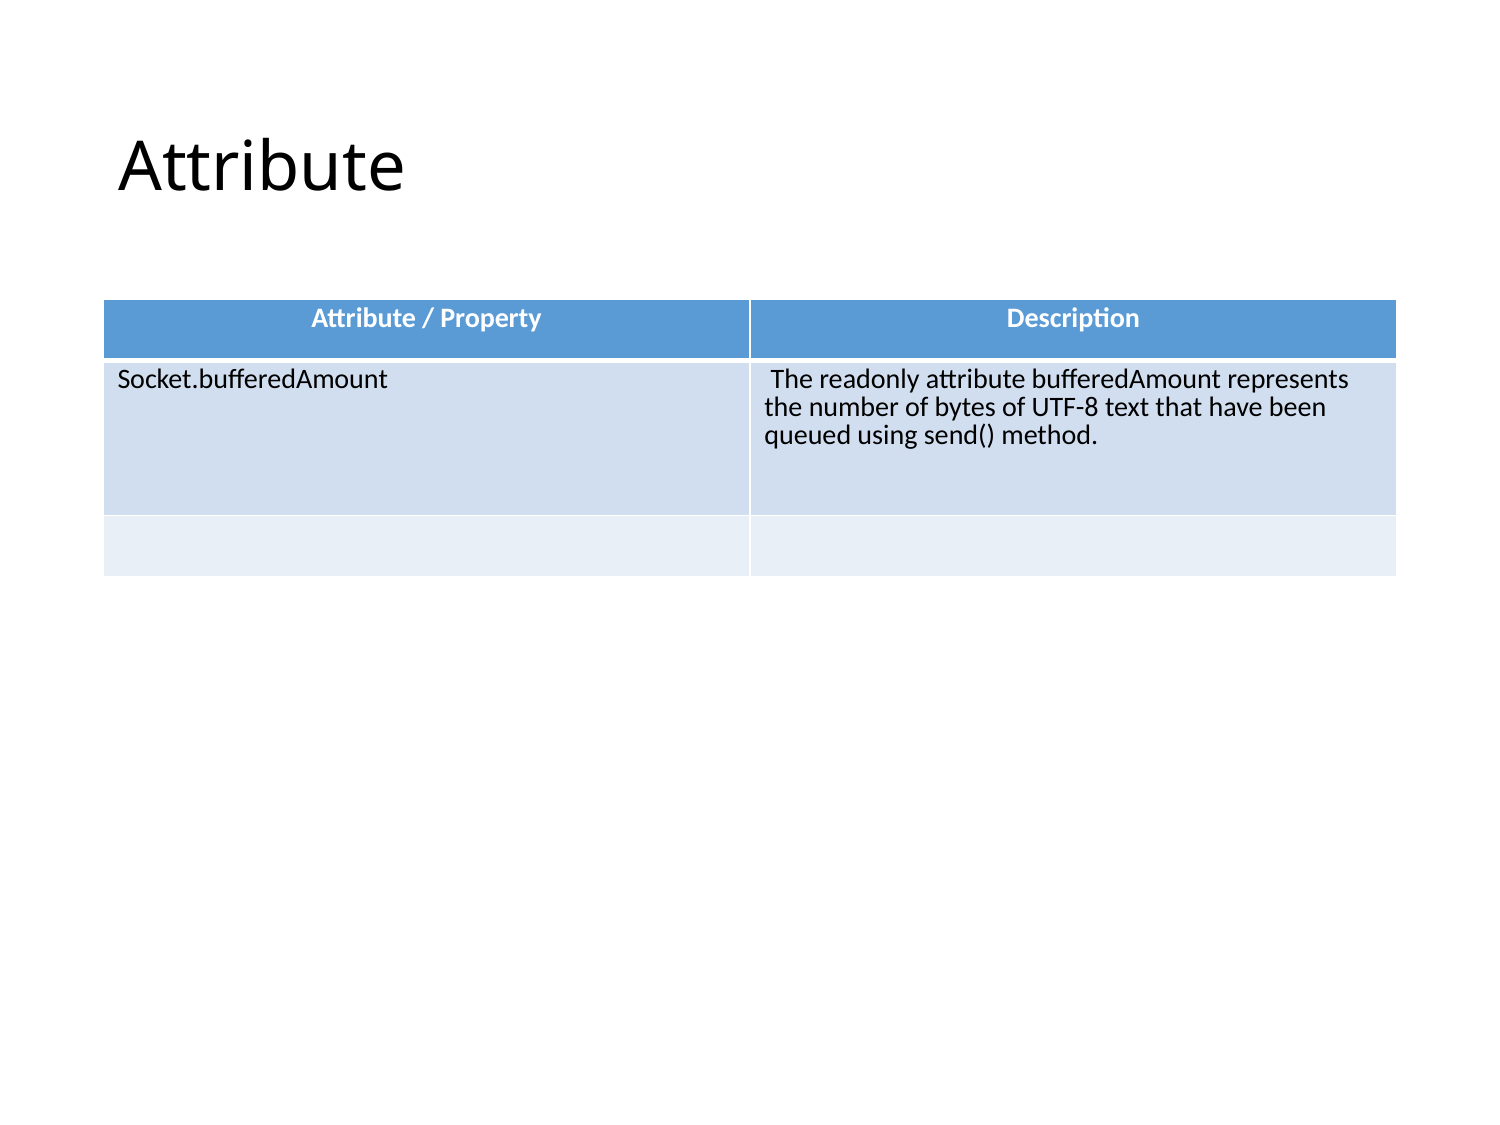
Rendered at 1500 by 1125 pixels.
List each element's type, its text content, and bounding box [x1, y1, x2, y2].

table_cell Socket.bufferedAmount [104, 363, 749, 515]
table_cell [104, 516, 749, 576]
table_cell [751, 516, 1396, 576]
table_header Attribute / Property [104, 300, 749, 358]
table_header Description [751, 300, 1396, 358]
table_cell The readonly attribute bufferedAmount represents the number of bytes of UTF-8 text that have been queued using send() method. [751, 363, 1396, 515]
title Attribute [103, 59, 1397, 278]
